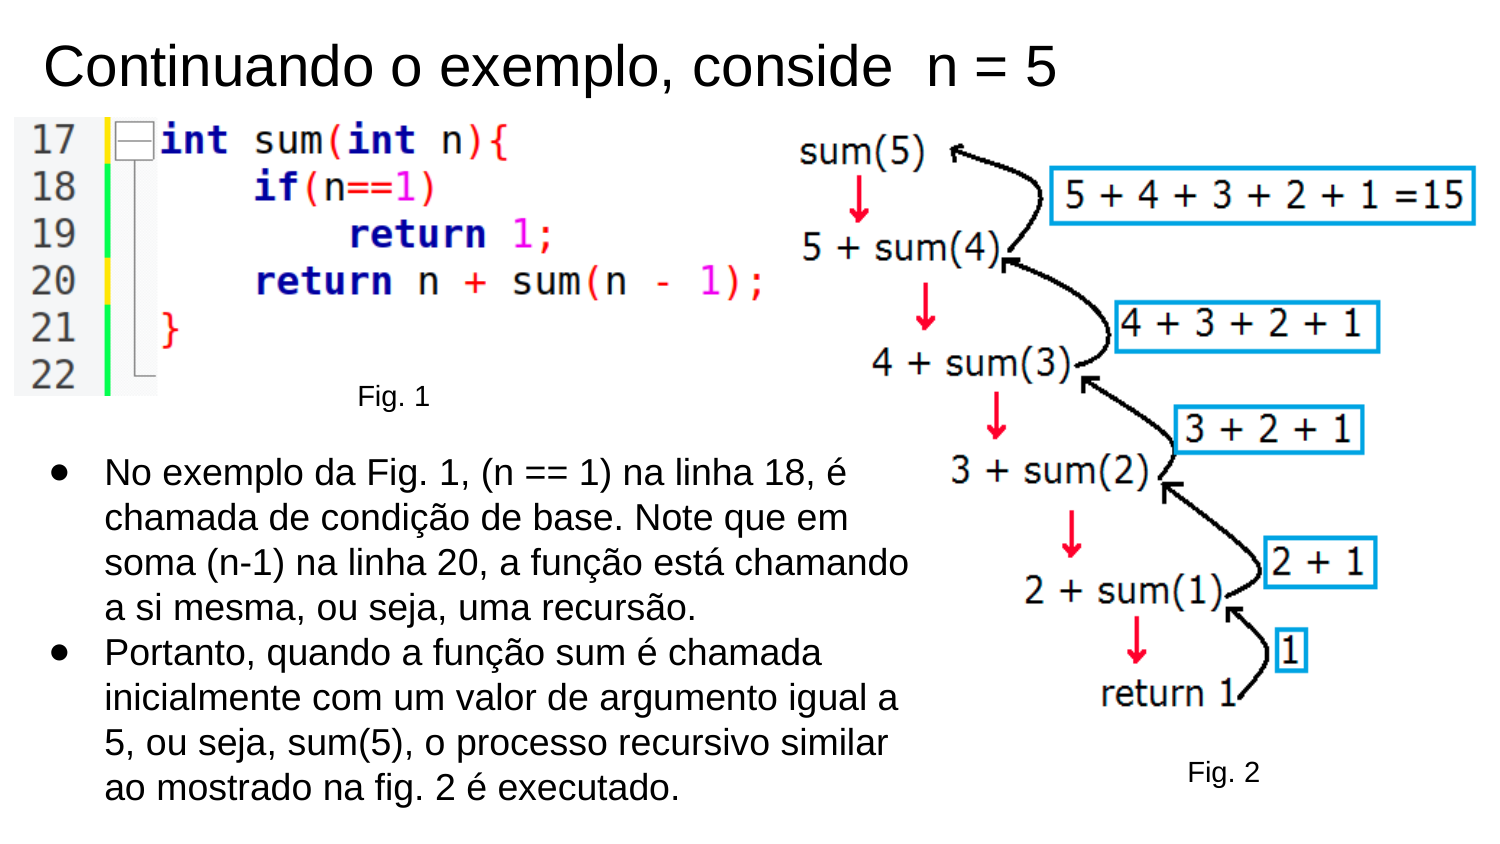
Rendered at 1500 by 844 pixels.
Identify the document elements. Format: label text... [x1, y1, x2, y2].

title Continuando o exemplo, conside n = 5 [28, 13, 1427, 108]
text_box No exemplo da Fig. 1, (n == 1) na linha 18, é chamada de condição de base. Note que em soma (n-1) na linha 20, a função está chamando a si mesma, ou seja, uma recursão. Portanto, quando a função sum é chamada inicialmente com um valor de argumento igual a 5, ou seja, sum(5), o processo recursivo similar ao mostrado na fig. 2 é executado. [14, 432, 931, 828]
text_box Fig. 1 [342, 405, 482, 416]
text_box Fig. 2 [1172, 774, 1312, 791]
picture [14, 116, 1500, 765]
